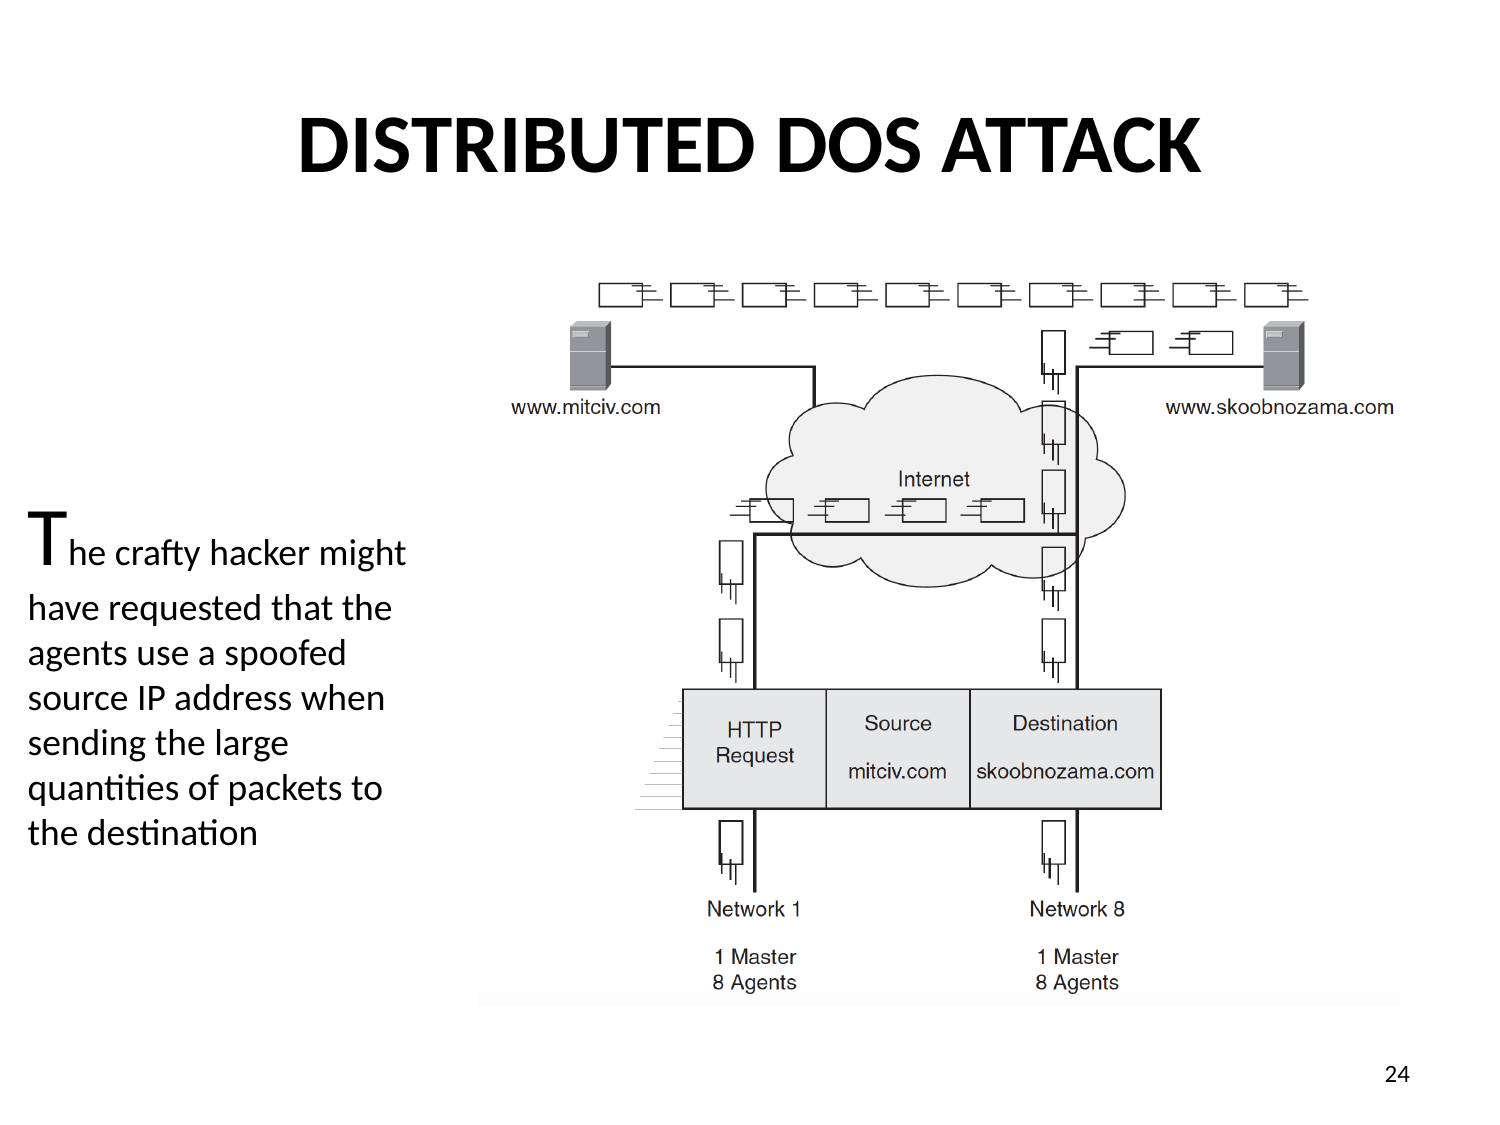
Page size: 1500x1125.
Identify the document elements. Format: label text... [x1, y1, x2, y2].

title Distributed DoS Attack [75, 45, 1425, 233]
text_box The crafty hacker might have requested that the agents use a spoofed source IP address when sending the large quantities of packets to the destination [12, 474, 438, 860]
slide_number ‹#› [1074, 1042, 1425, 1103]
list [478, 262, 1401, 1006]
